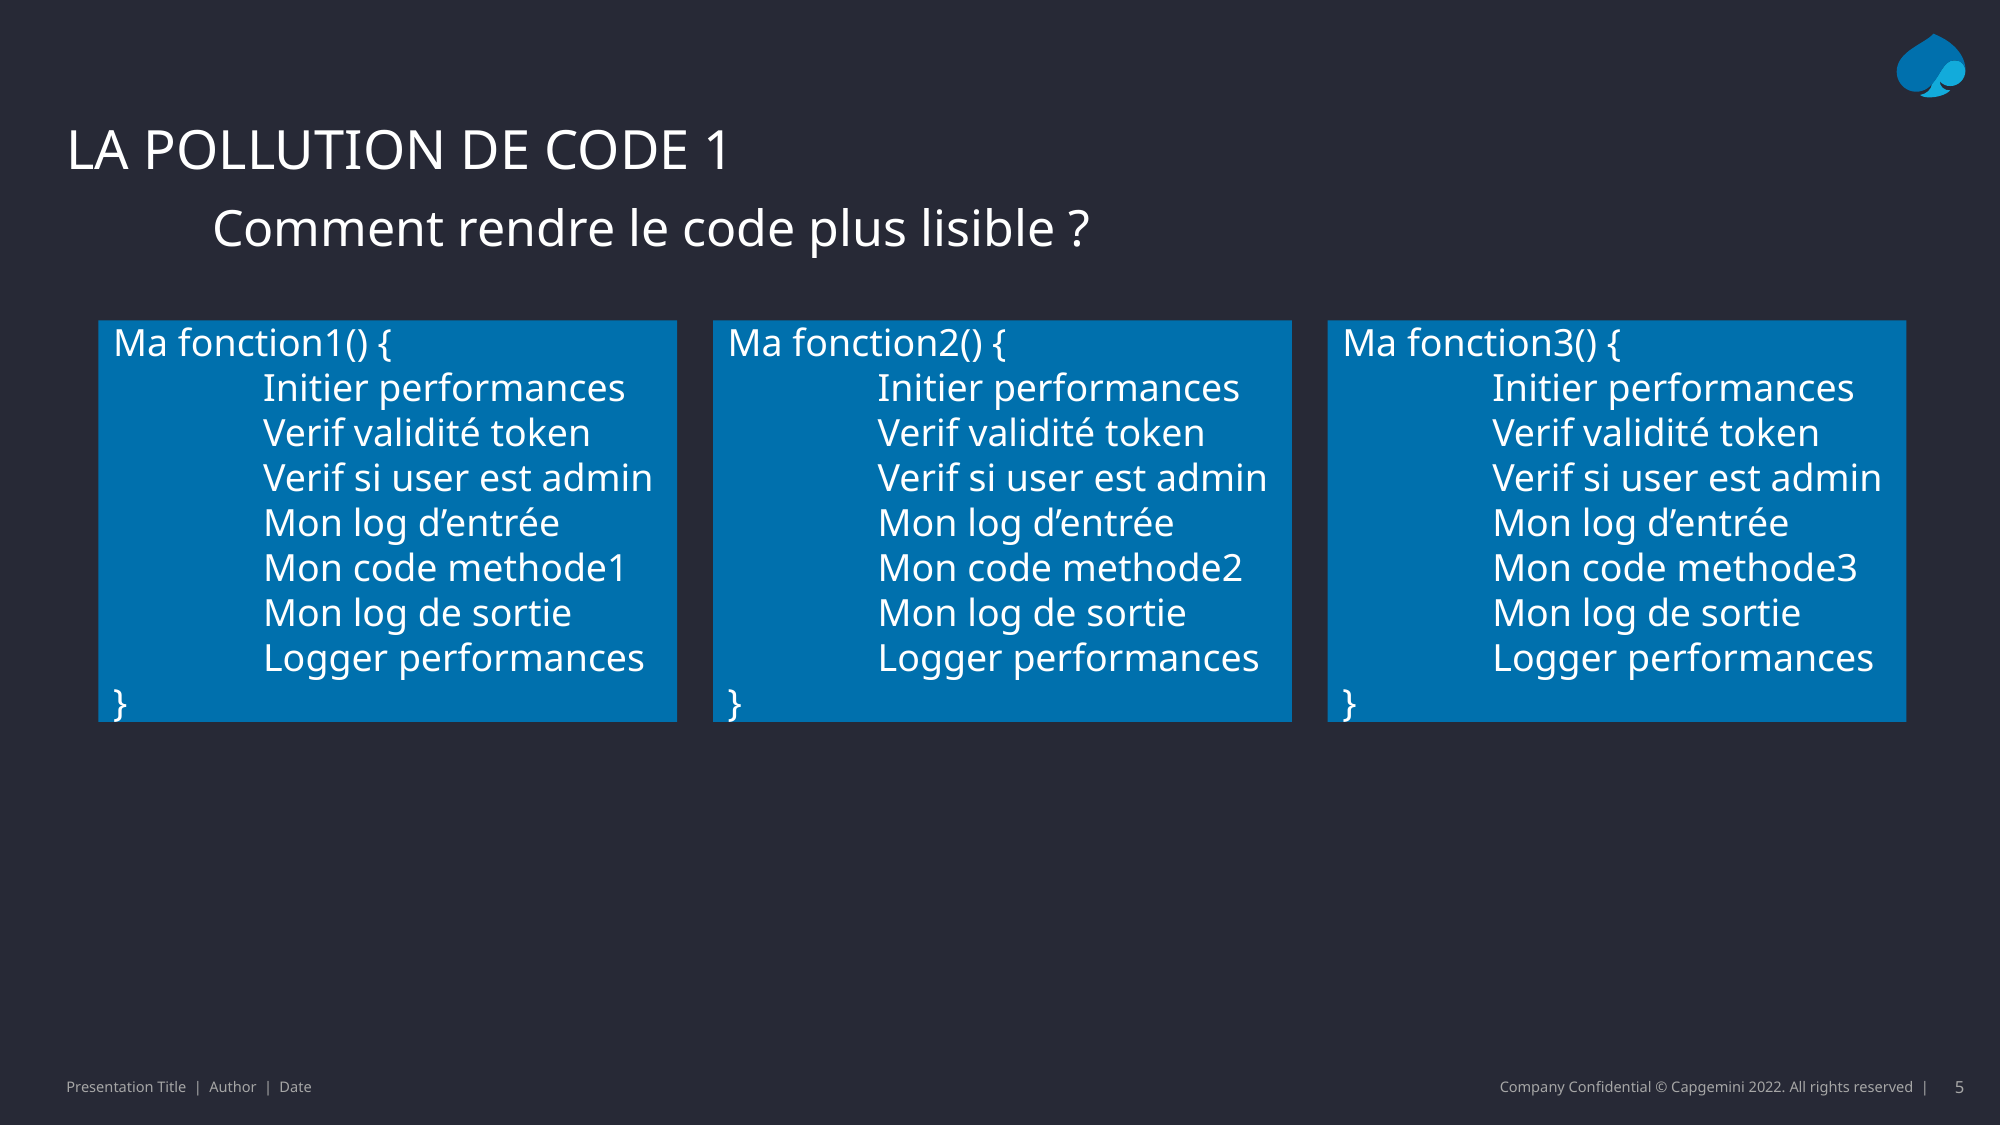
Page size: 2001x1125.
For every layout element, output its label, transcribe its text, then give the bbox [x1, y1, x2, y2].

title LA POLLUTION DE CODE 1 [66, 63, 1863, 182]
text_box Ma fonction3() { Initier performances Verif validité token Verif si user est admin Mon log d’entrée Mon code methode3 Mon log de sortie Logger performances } [1327, 319, 1907, 723]
text_box Ma fonction1() { Initier performances Verif validité token Verif si user est admin Mon log d’entrée Mon code methode1 Mon log de sortie Logger performances } [97, 319, 678, 723]
list Comment rendre le code plus lisible ? [212, 196, 1721, 279]
text_box Ma fonction2() { Initier performances Verif validité token Verif si user est admin Mon log d’entrée Mon code methode2 Mon log de sortie Logger performances } [712, 319, 1293, 723]
